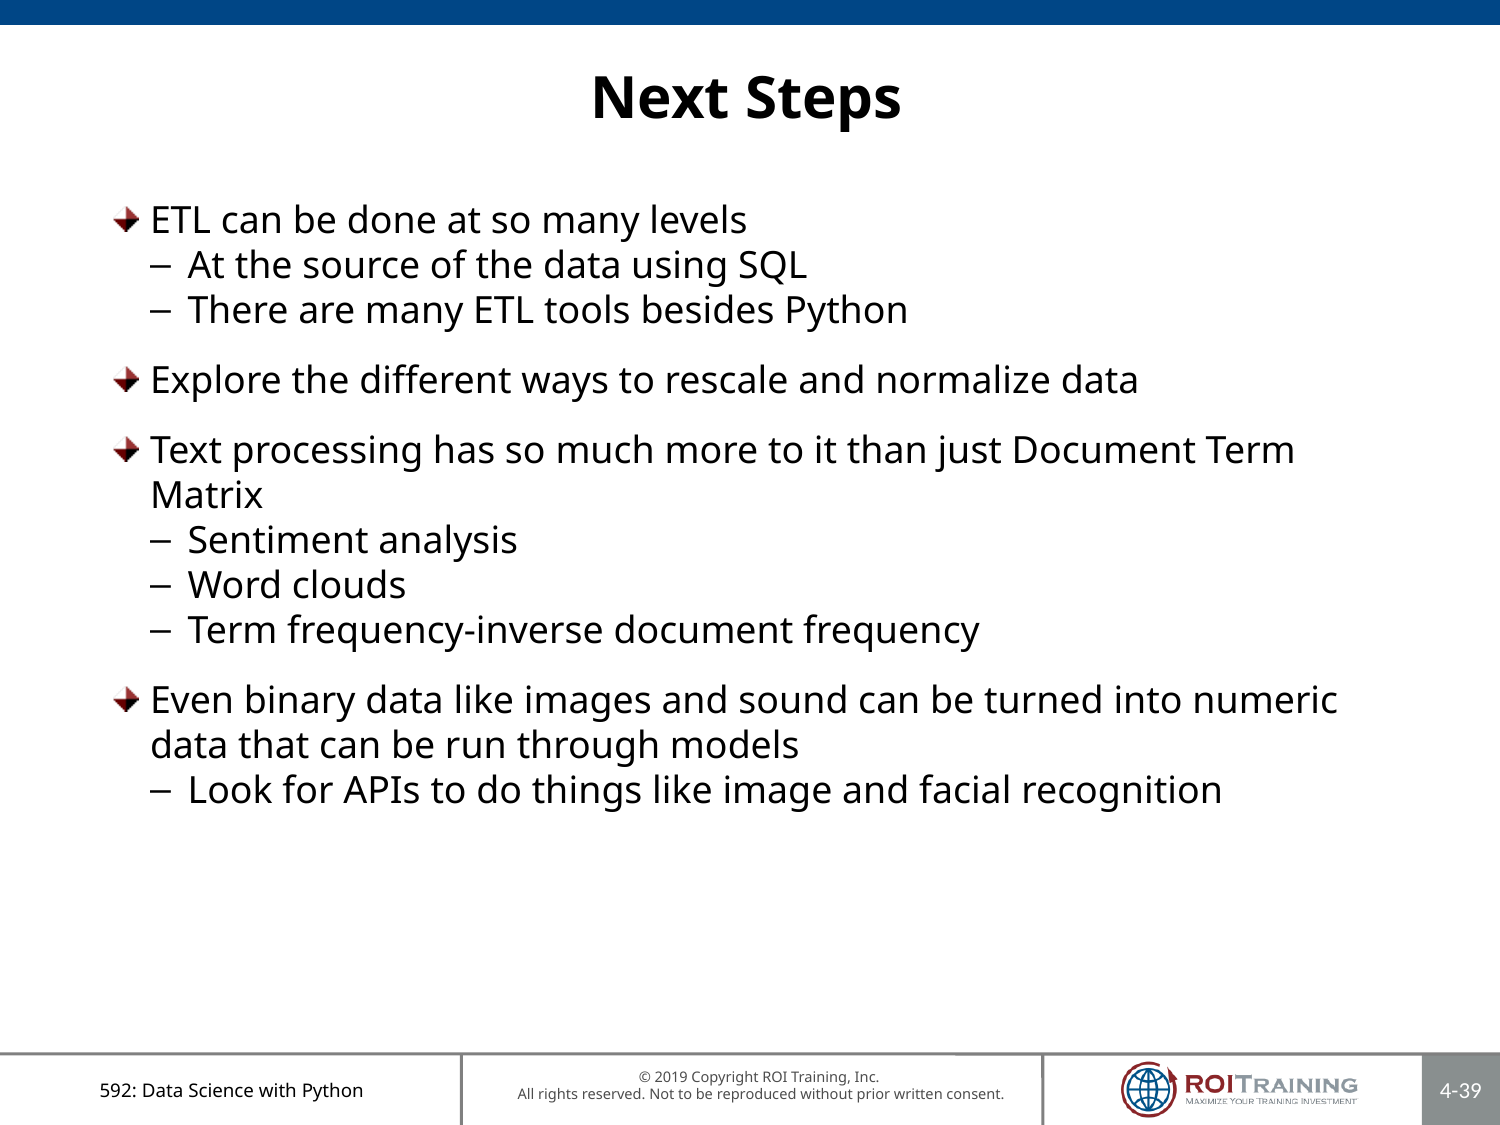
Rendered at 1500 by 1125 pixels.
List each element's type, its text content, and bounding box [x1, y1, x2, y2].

picture [112, 685, 139, 712]
picture [112, 205, 139, 232]
title Next Steps [172, 43, 1322, 147]
picture [112, 365, 139, 392]
list ETL can be done at so many levels At the source of the data using SQL There are many ETL tools besides Python Explore the different ways to rescale and normalize data Text processing has so much more to it than just Document Term Matrix Sentiment analysis Word clouds Term frequency-inverse document frequency Even binary data like images and sound can be turned into numeric data that can be run through models Look for APIs to do things like image and facial recognition [97, 188, 1413, 1020]
picture [112, 435, 139, 462]
picture [1113, 1060, 1362, 1118]
